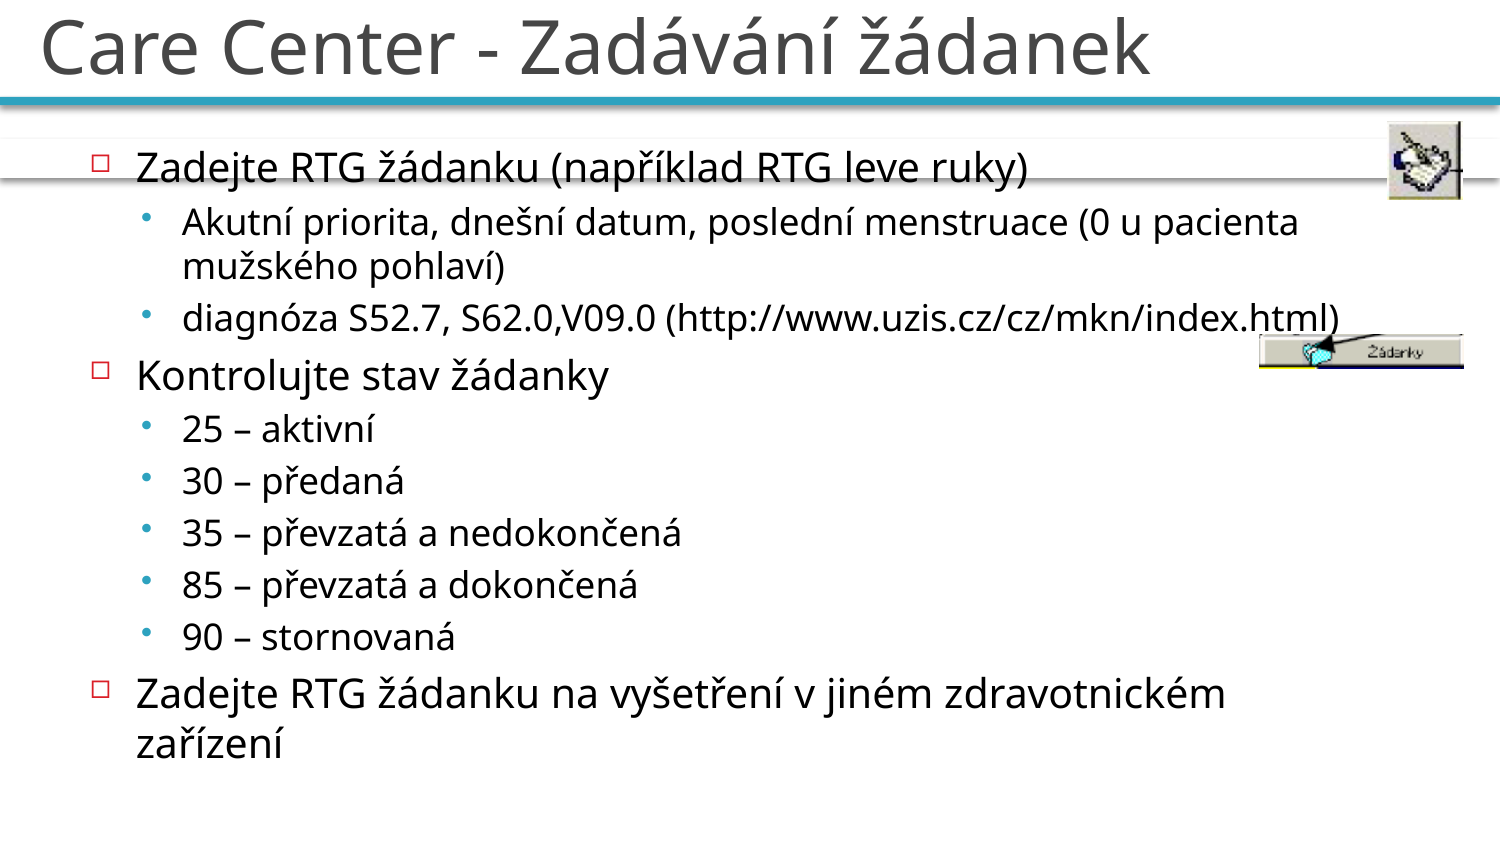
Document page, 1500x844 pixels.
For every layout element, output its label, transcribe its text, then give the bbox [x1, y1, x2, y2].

picture [1387, 121, 1463, 200]
picture [1258, 333, 1465, 369]
list Zadejte RTG žádanku (například RTG leve ruky) Akutní priorita, dnešní datum, poslední menstruace (0 u pacienta mužského pohlaví) diagnóza S52.7, S62.0,V09.0 (http://www.uzis.cz/cz/mkn/index.html) Kontrolujte stav žádanky 25 – aktivní 30 – předaná 35 – převzatá a nedokončená 85 – převzatá a dokončená 90 – stornovaná Zadejte RTG žádanku na vyšetření v jiném zdravotnickém zařízení [75, 134, 1375, 822]
title Care Center - Zadávání žádanek [24, 19, 1463, 97]
